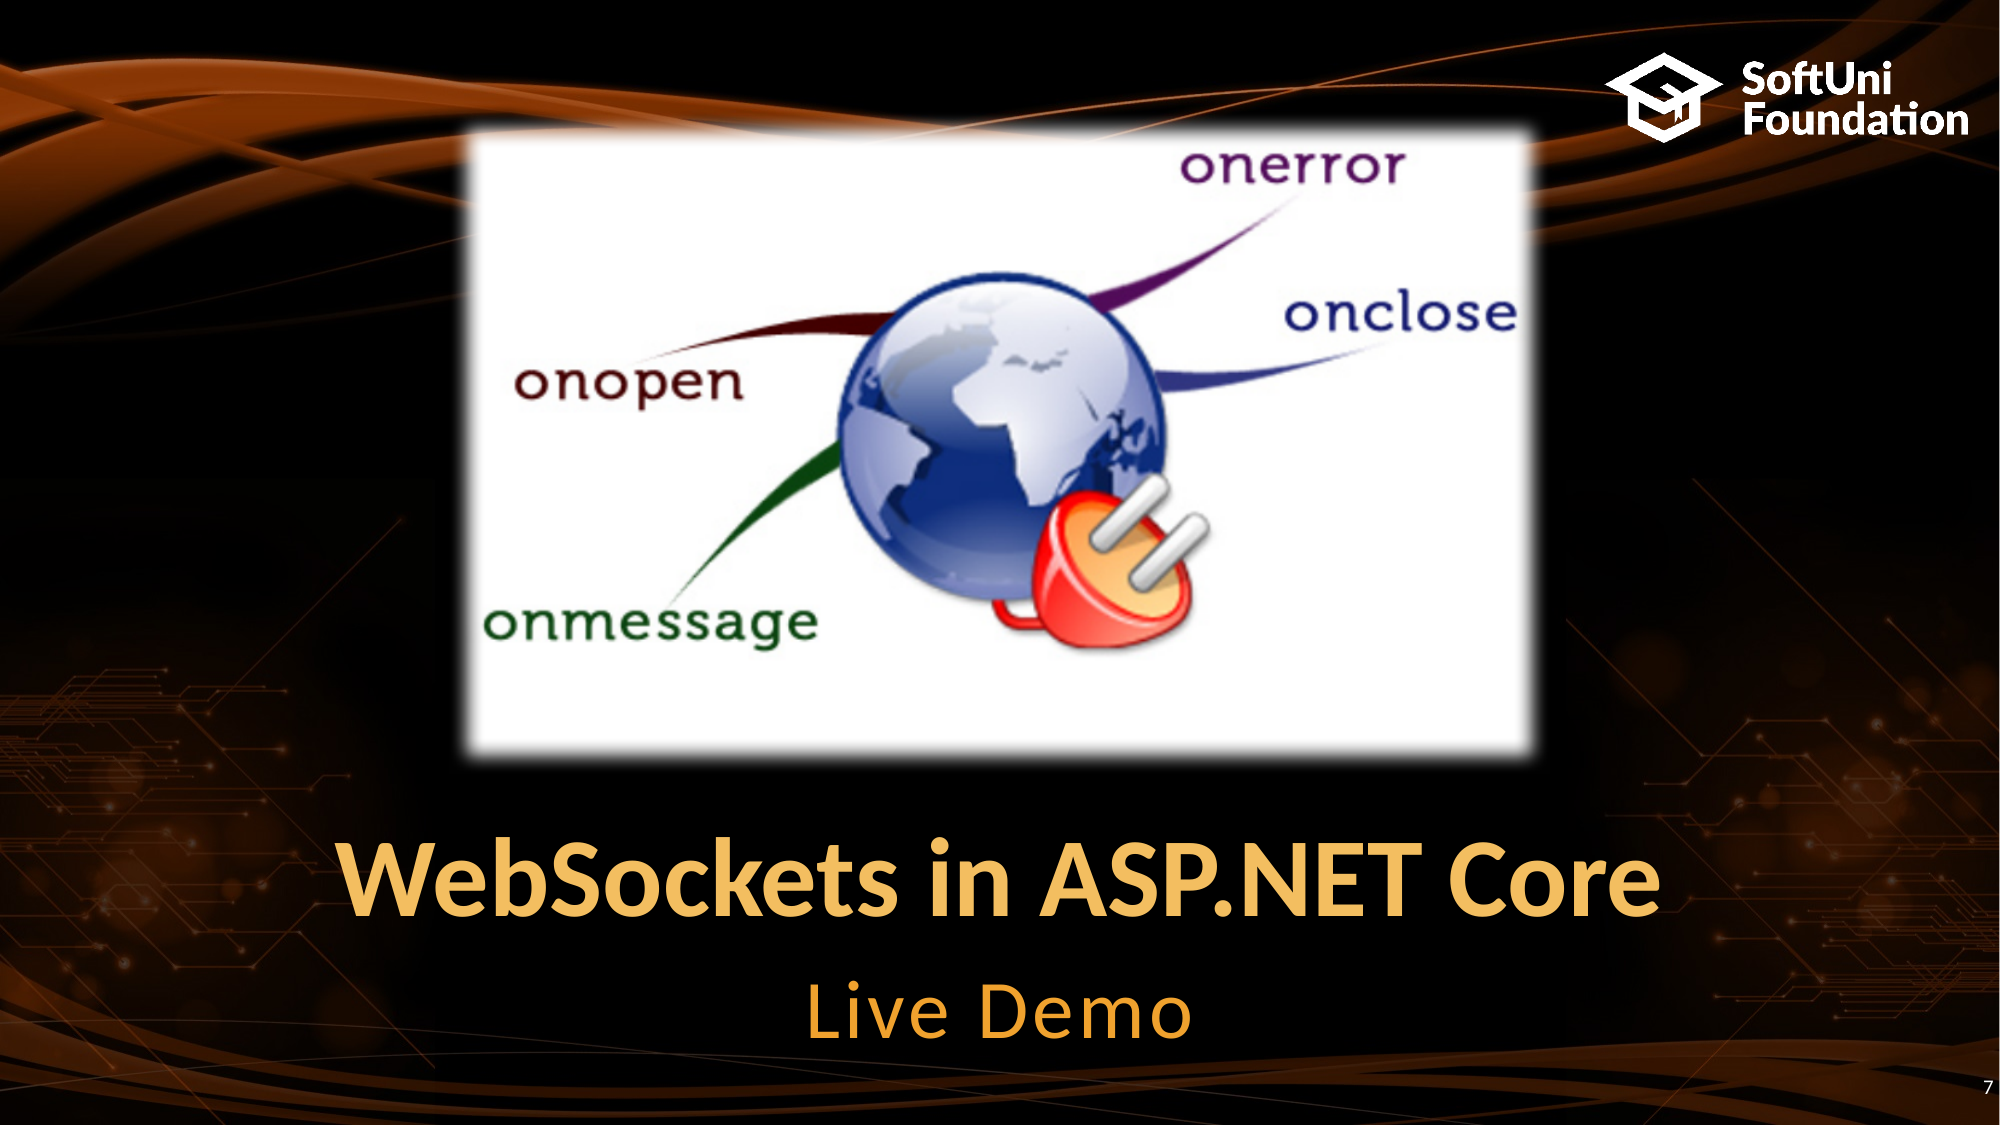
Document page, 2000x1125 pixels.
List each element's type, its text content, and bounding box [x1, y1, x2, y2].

title WebSockets in ASP.NET Core [149, 812, 1850, 944]
list Live Demo [149, 944, 1850, 1062]
slide_number 7 [1929, 1070, 2000, 1103]
picture [0, 0, 2000, 1125]
